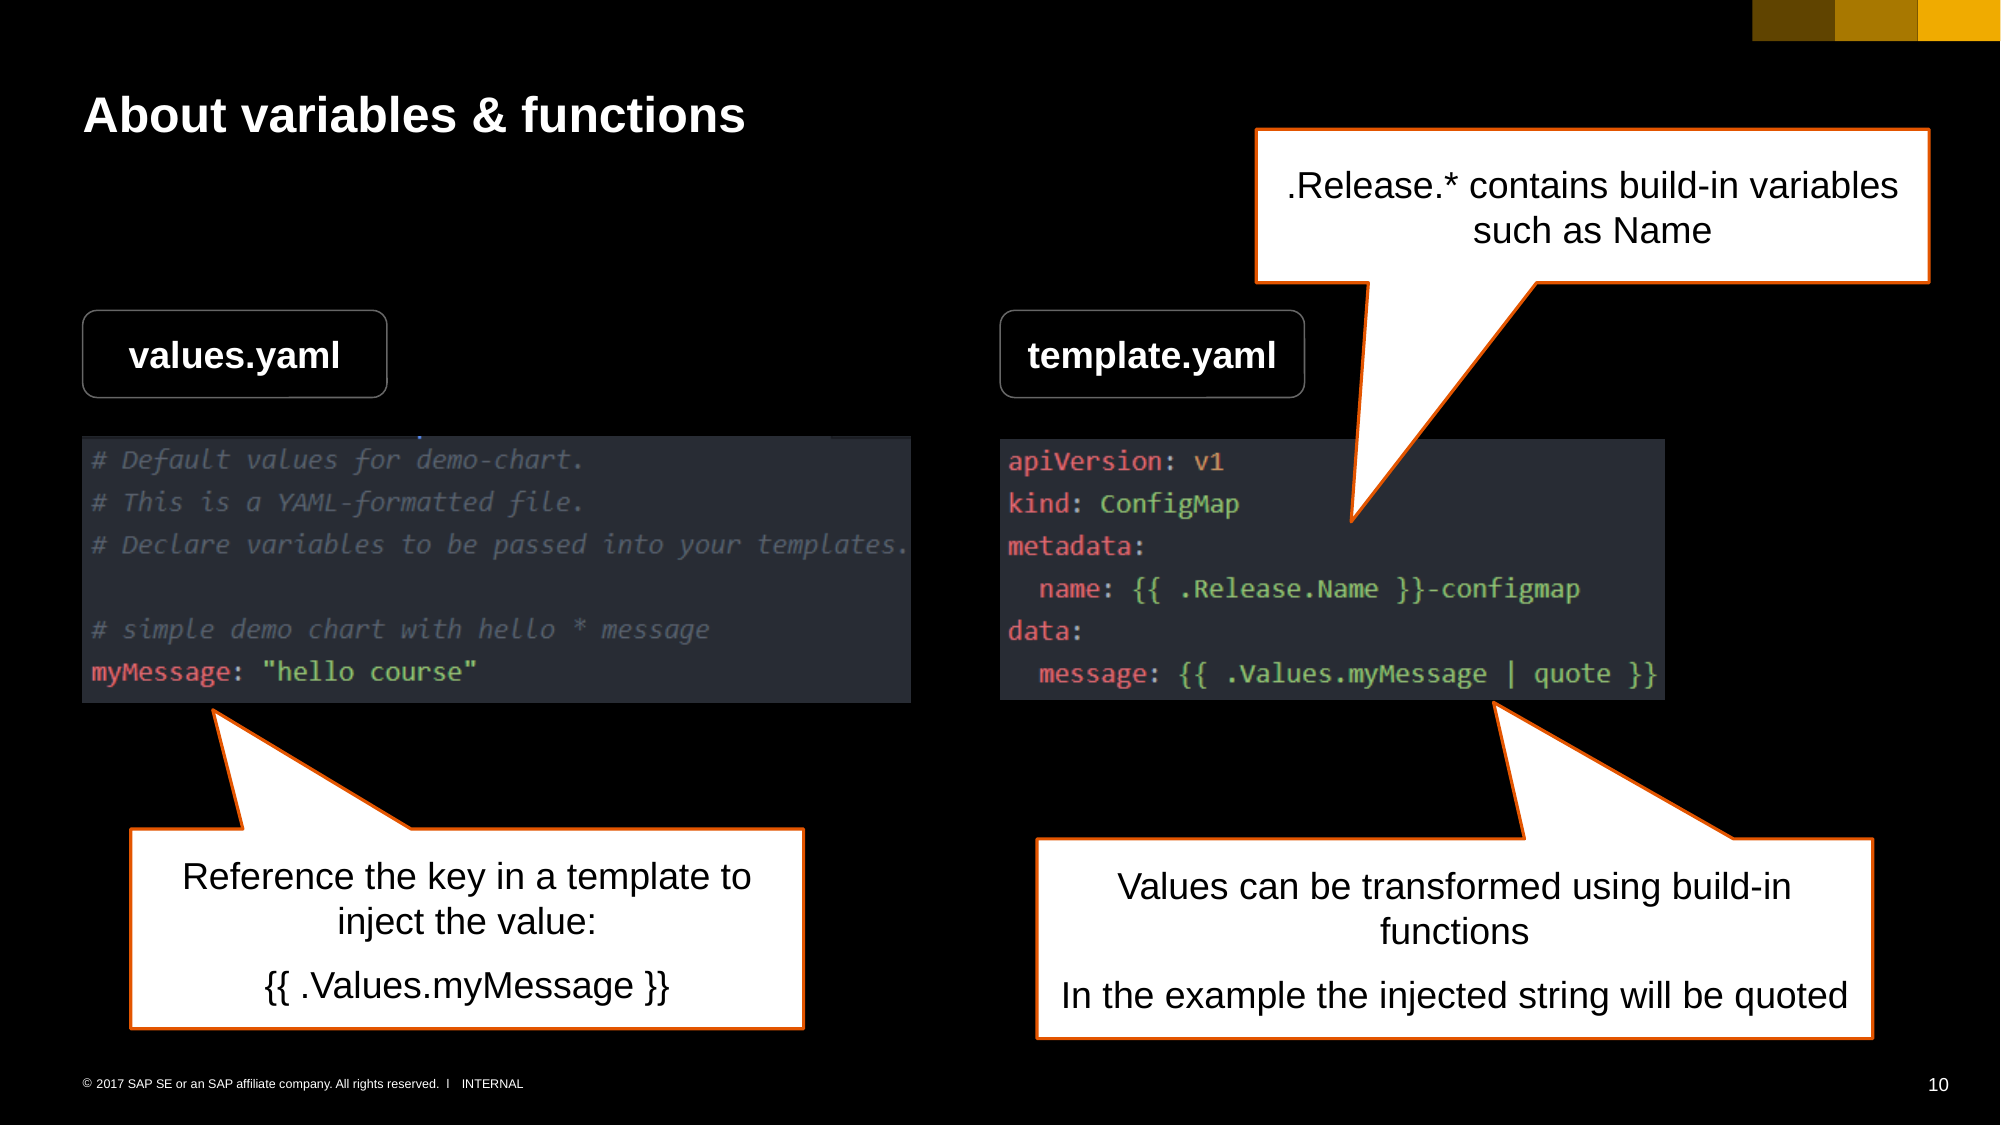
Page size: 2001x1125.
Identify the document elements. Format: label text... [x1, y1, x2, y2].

text_box Values can be transformed using build-in functions In the example the injected string will be quoted [1035, 710, 1875, 1041]
text_box Reference the key in a template to inject the value: {{ .Values.myMessage }} [129, 713, 806, 1031]
text_box values.yaml [82, 310, 387, 398]
text_box .Release.* contains build-in variables such as Name [1254, 127, 1931, 438]
picture [82, 436, 911, 703]
picture [999, 439, 1665, 700]
title About variables & functions [82, 82, 1918, 144]
text_box template.yaml [1000, 310, 1305, 398]
